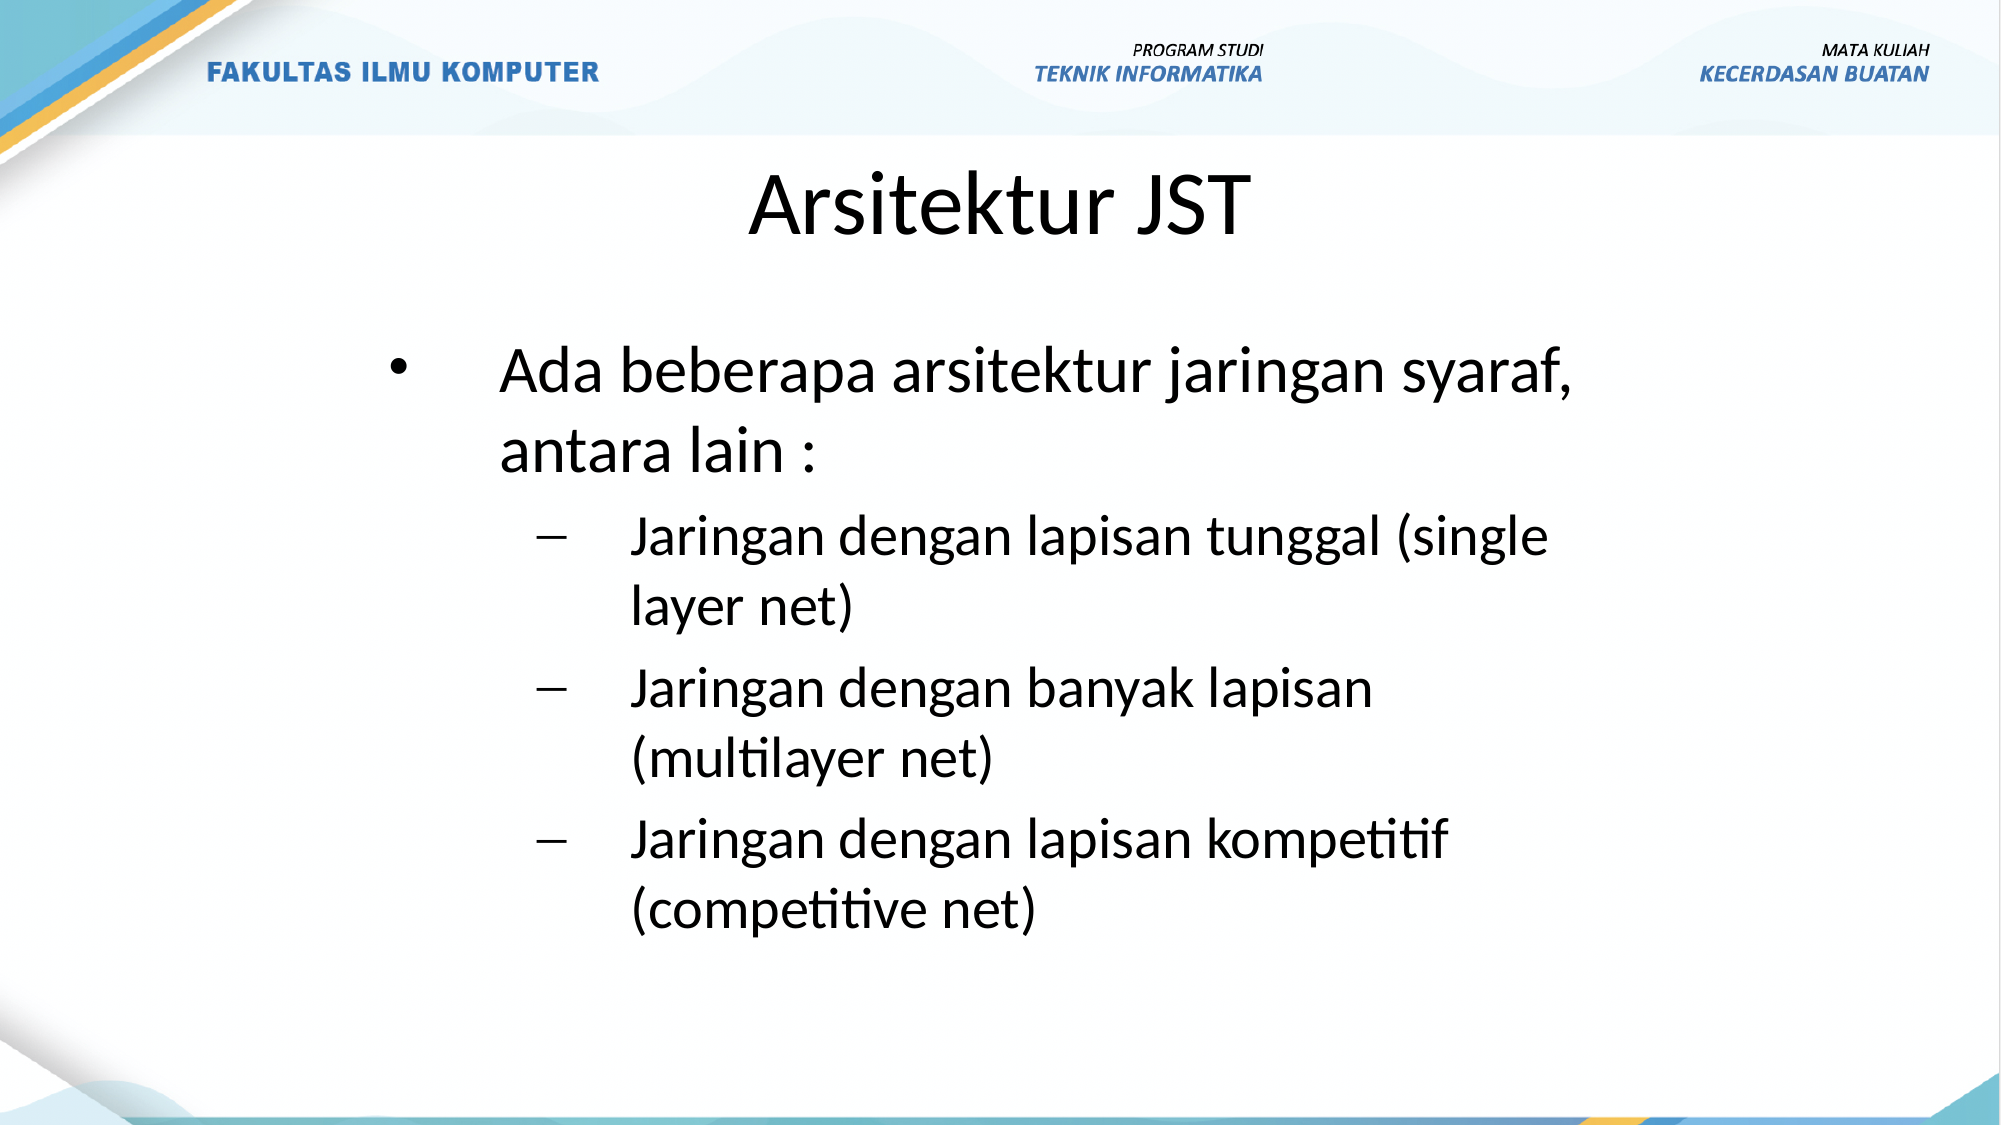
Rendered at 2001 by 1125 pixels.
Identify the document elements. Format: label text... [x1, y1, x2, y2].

list Ada beberapa arsitektur jaringan syaraf, antara lain : Jaringan dengan lapisan tunggal (single layer net) Jaringan dengan banyak lapisan (multilayer net) Jaringan dengan lapisan kompetitif (competitive net) [372, 318, 1625, 1016]
title Arsitektur JST [360, 111, 1641, 284]
picture [0, 0, 2001, 1125]
